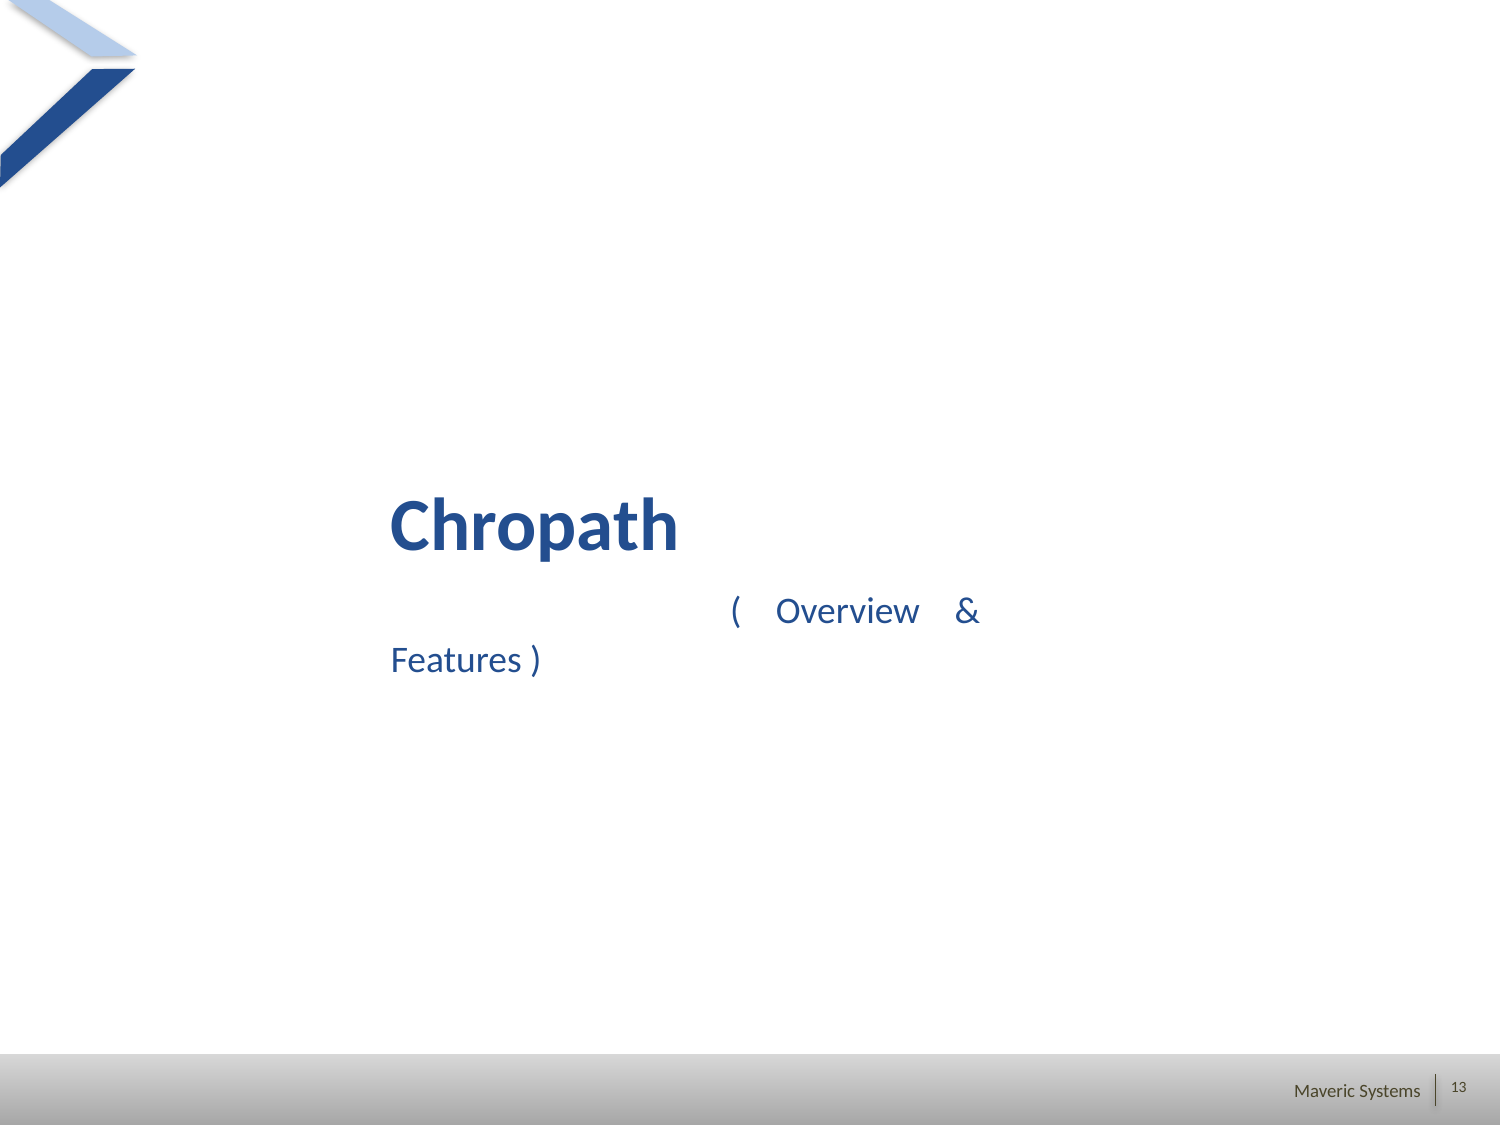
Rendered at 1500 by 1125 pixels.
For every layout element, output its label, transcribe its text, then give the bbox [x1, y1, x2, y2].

title Chropath ( Overview & Features ) [390, 475, 981, 637]
